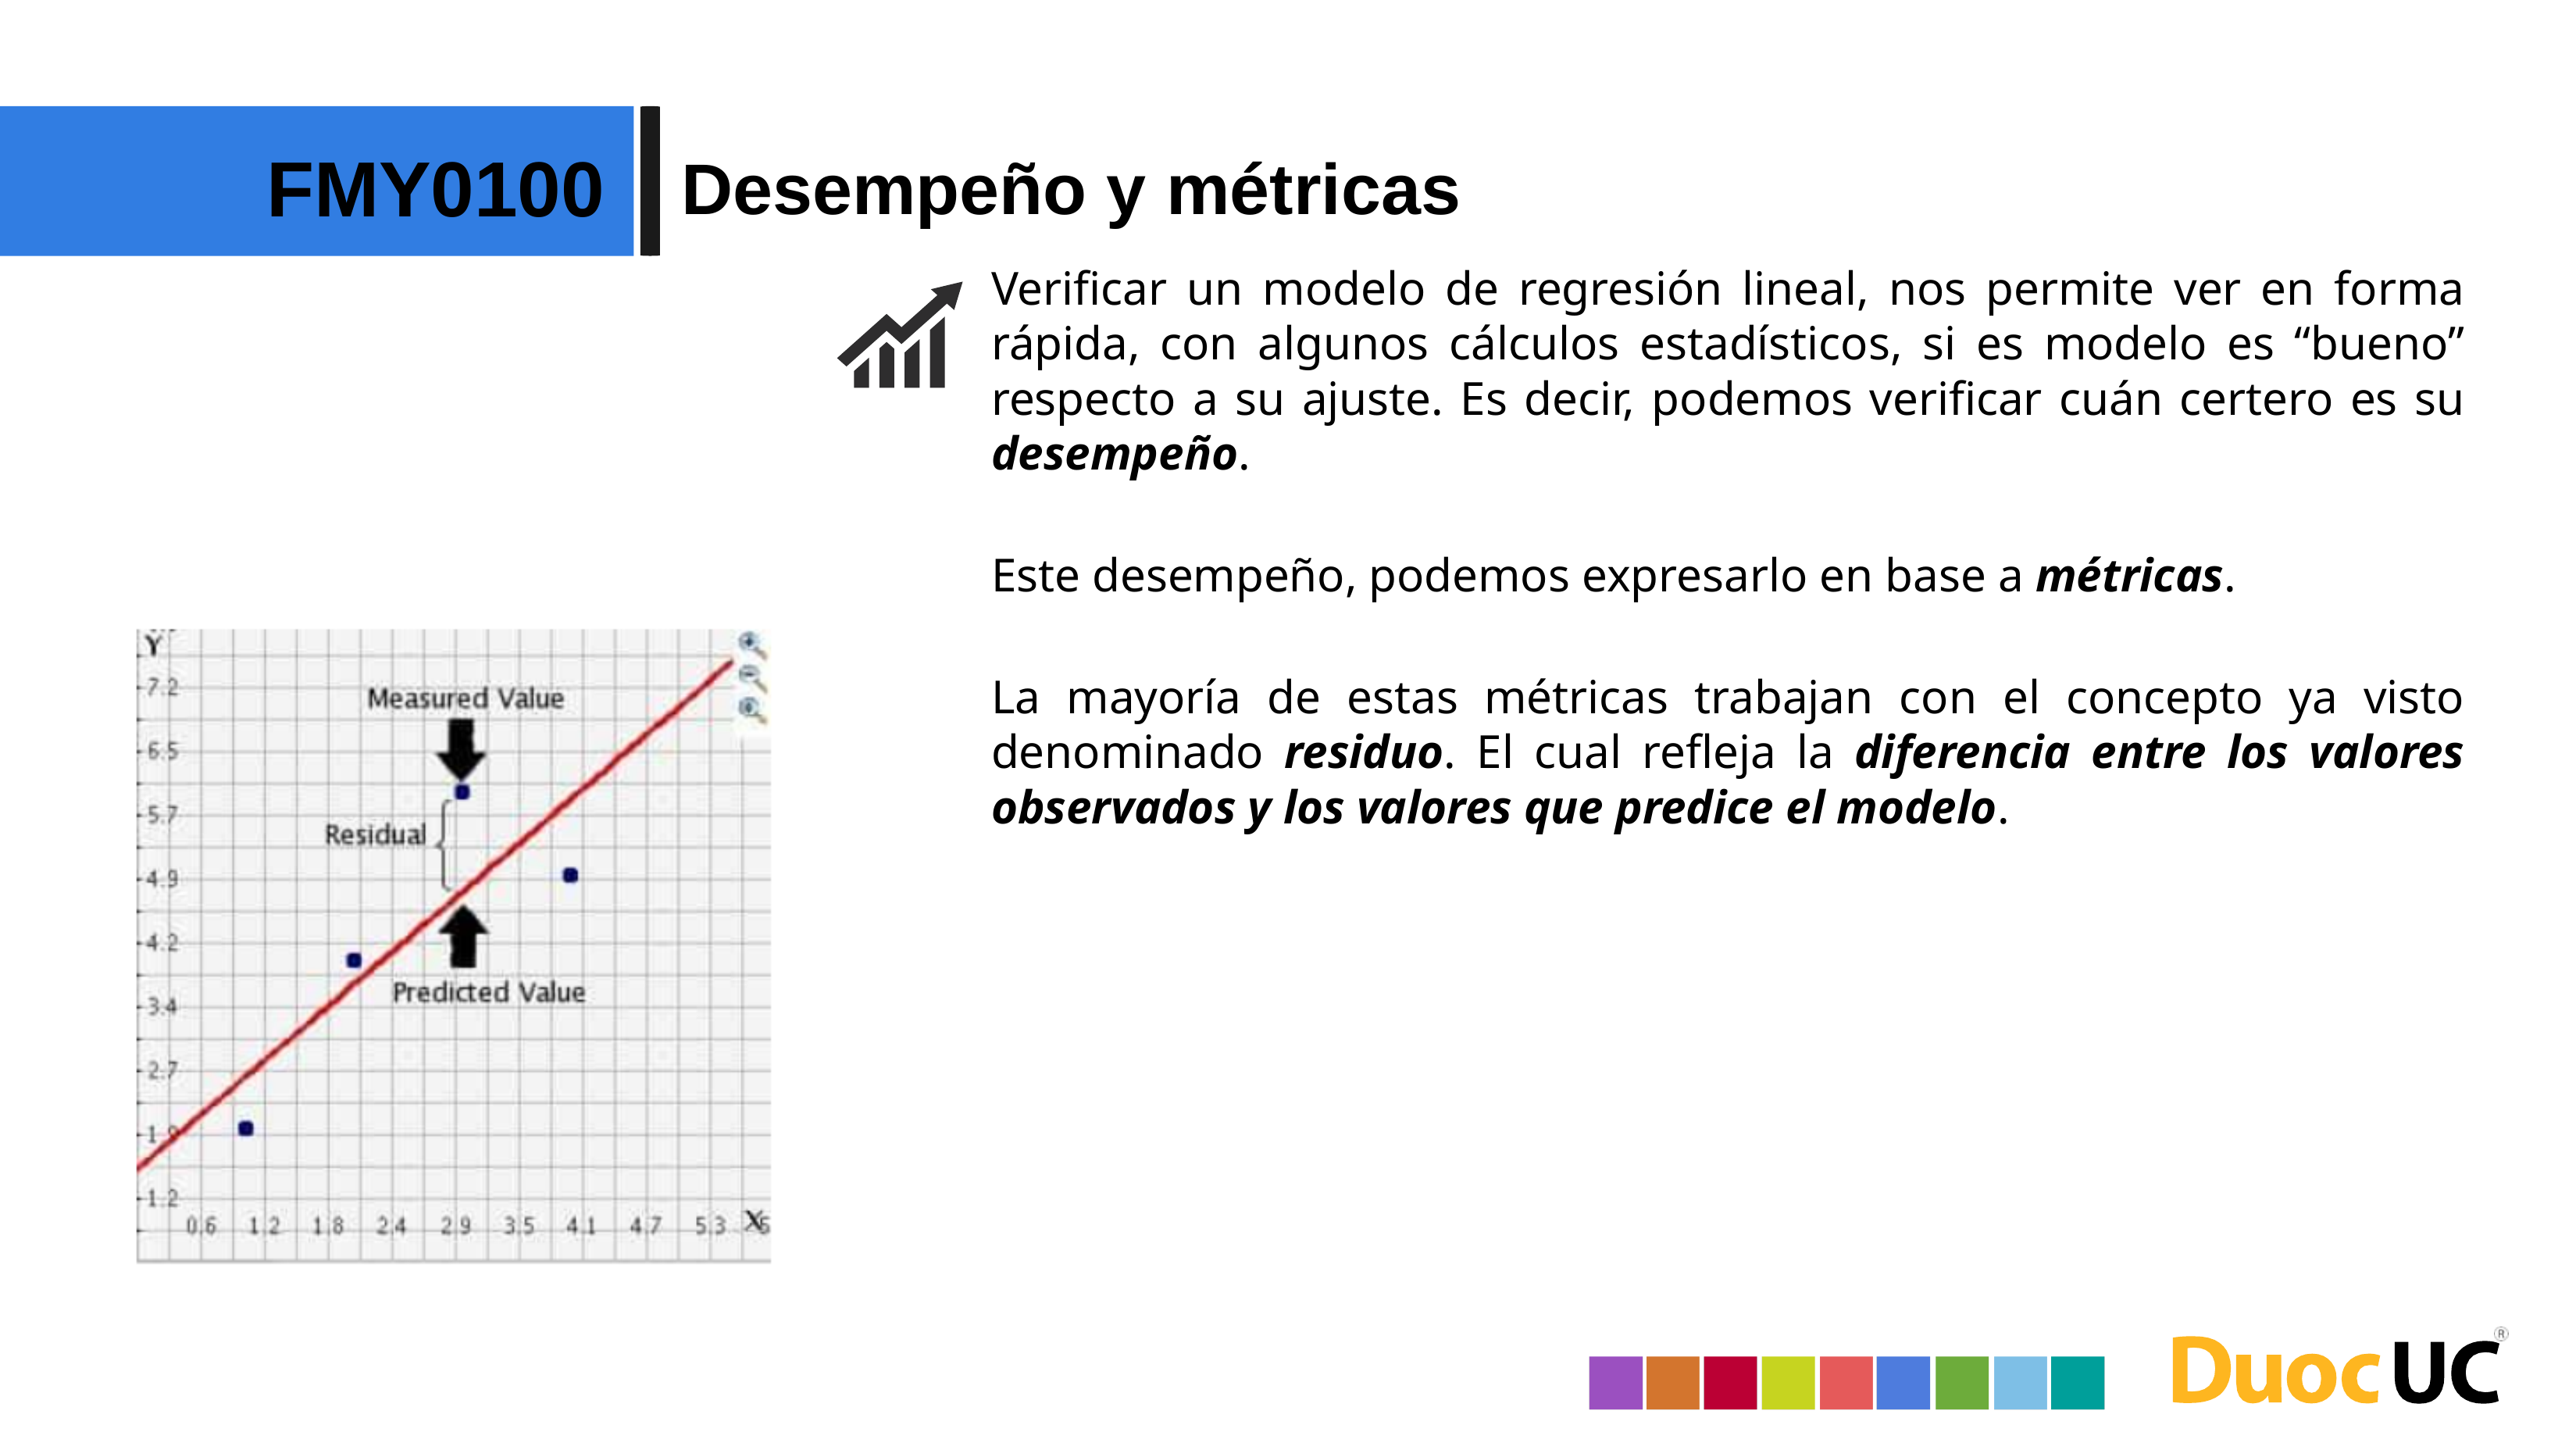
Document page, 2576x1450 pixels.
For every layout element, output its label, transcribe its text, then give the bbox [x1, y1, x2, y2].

picture [2494, 1327, 2509, 1341]
text_box [929, 316, 945, 388]
list FMY0100 [67, 138, 605, 234]
text_box [879, 341, 894, 388]
list Desempeño y métricas [681, 142, 1835, 230]
text_box [854, 357, 869, 388]
text_box [904, 339, 920, 388]
picture [1579, 1327, 2121, 1434]
text_box [837, 281, 963, 367]
text_box Verificar un modelo de regresión lineal, nos permite ver en forma rápida, con algunos cálculos estadísticos, si es modelo es “bueno” respecto a su ajuste. Es decir, podemos verificar cuán certero es su desempeño. Este desempeño, podemos expresarlo en base a métricas. La mayoría de estas métricas trabajan con el concepto ya visto denominado residuo. El cual refleja la diferencia entre los valores observados y los valores que predice el modelo. [985, 247, 2466, 1016]
picture [107, 603, 801, 1302]
